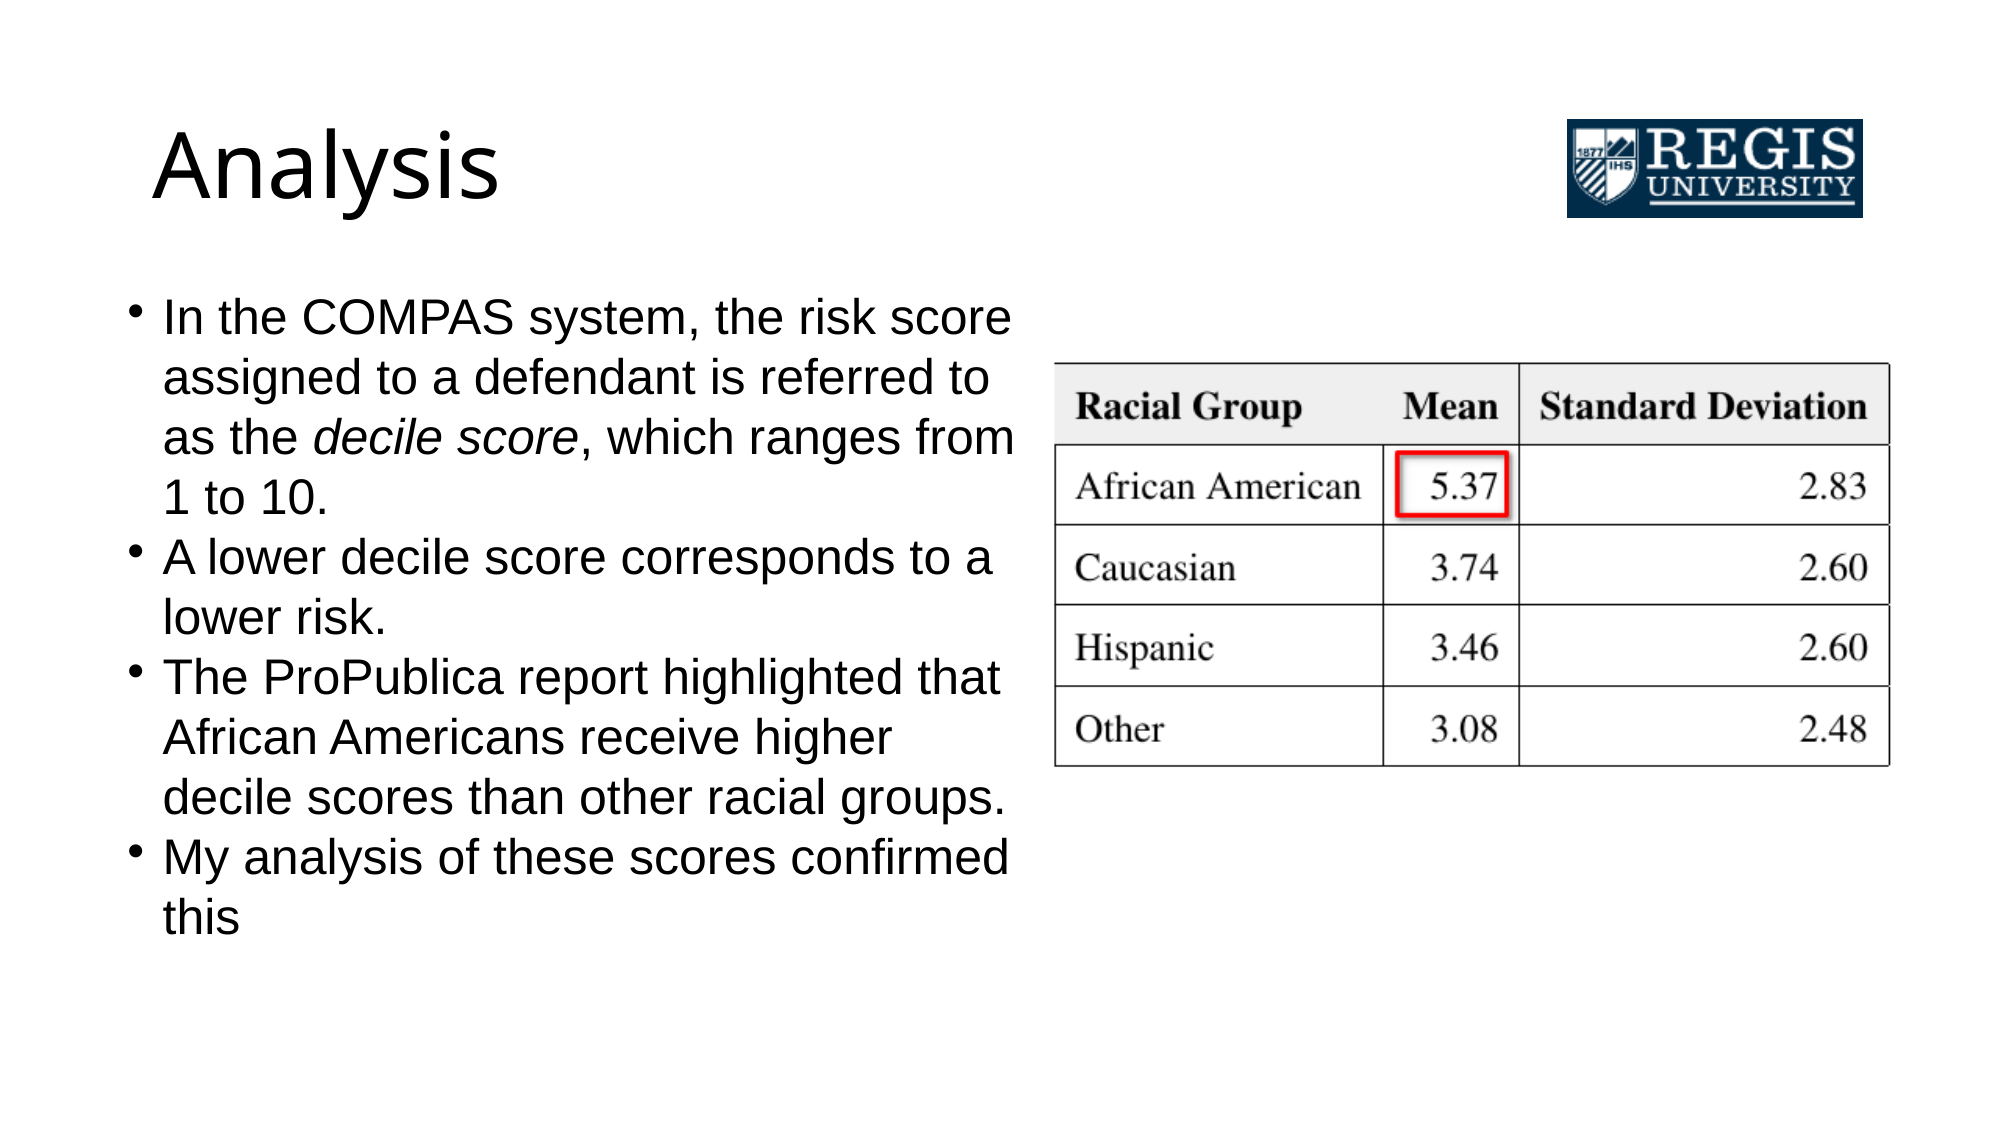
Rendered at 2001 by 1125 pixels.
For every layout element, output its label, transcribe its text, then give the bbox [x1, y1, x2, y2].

picture [1049, 355, 1903, 778]
text_box In the COMPAS system, the risk score assigned to a defendant is referred to as the decile score, which ranges from 1 to 10. A lower decile score corresponds to a lower risk. The ProPublica report highlighted that African Americans receive higher decile scores than other racial groups. My analysis of these scores confirmed this [112, 277, 1050, 952]
title Analysis [137, 59, 1399, 278]
picture [1567, 119, 1863, 218]
